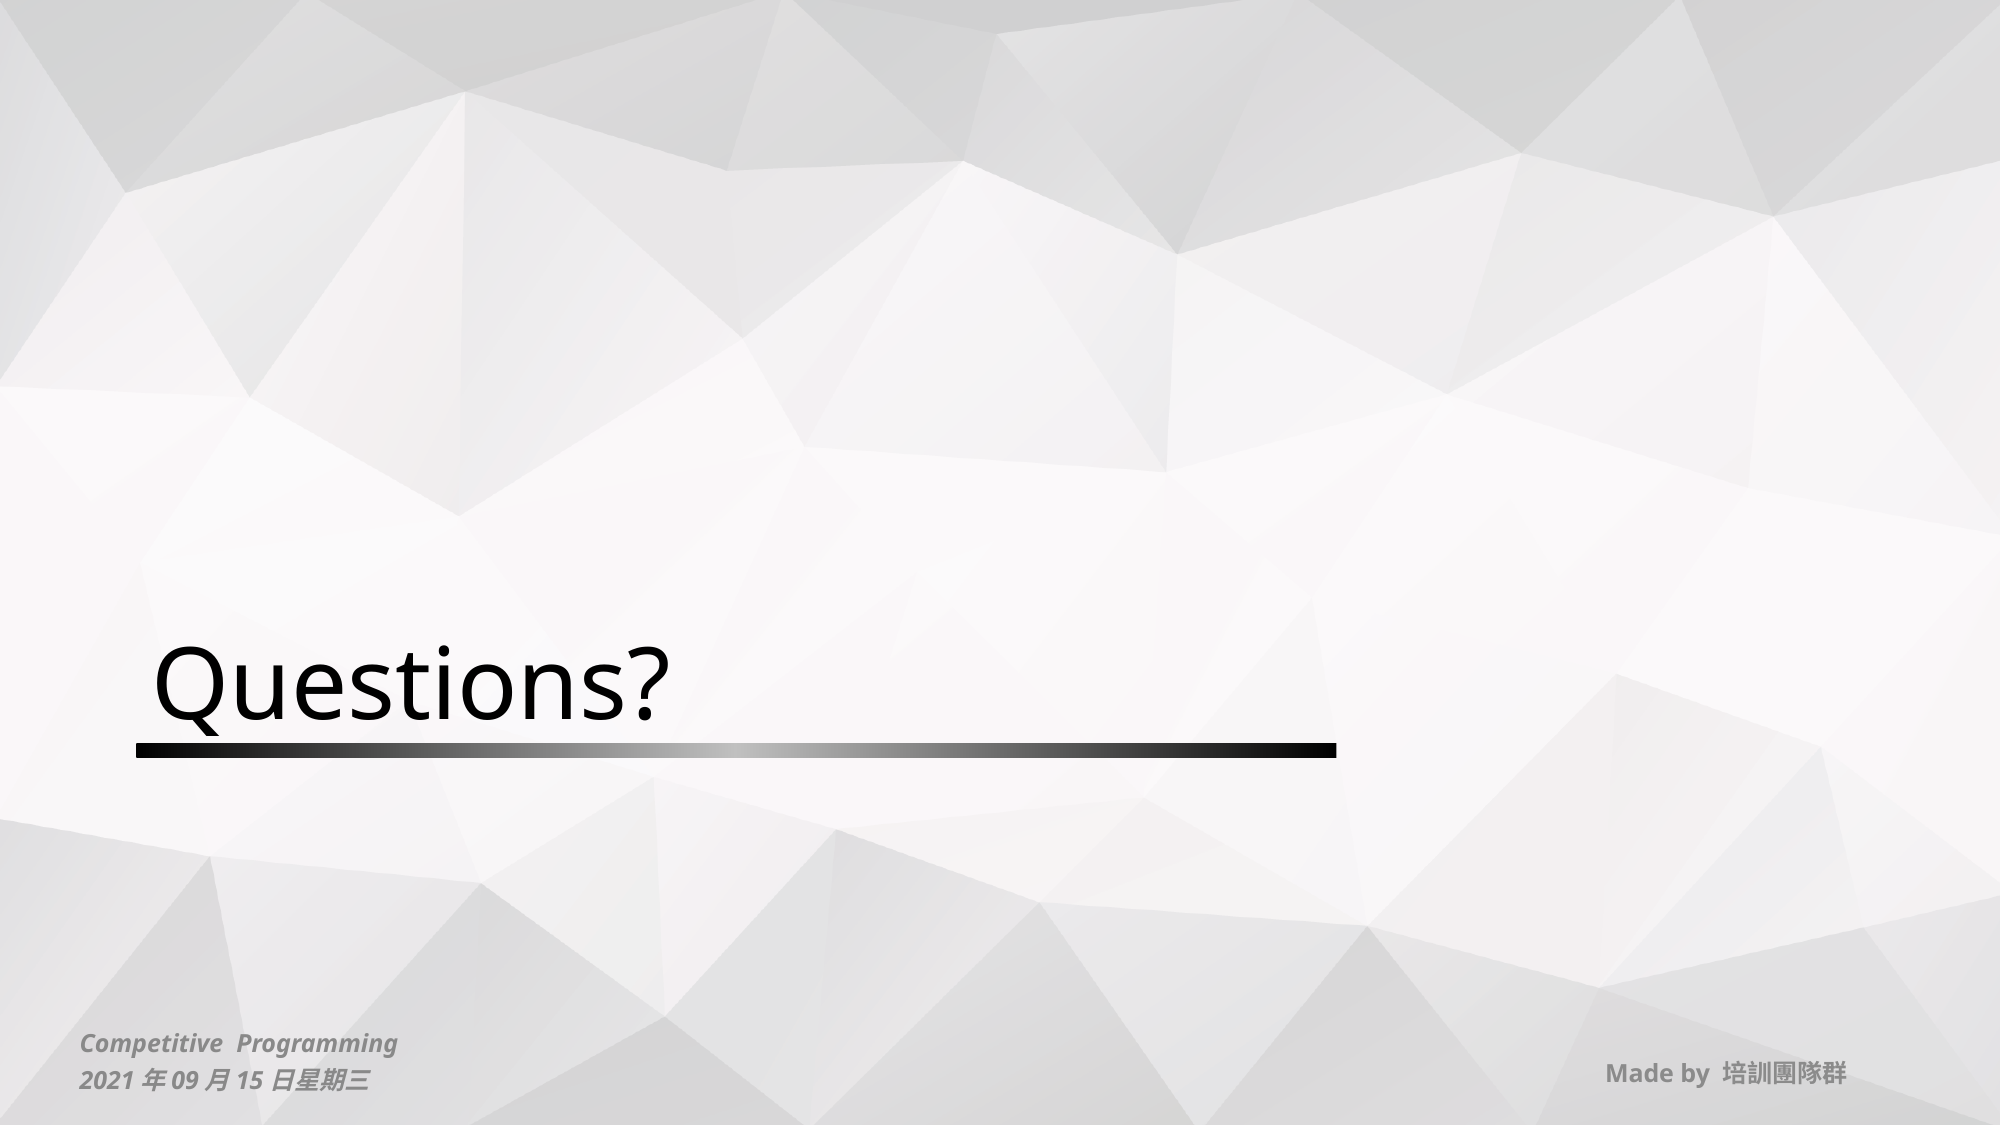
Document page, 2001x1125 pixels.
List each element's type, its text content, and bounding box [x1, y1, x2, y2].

title Questions? [136, 280, 1862, 749]
picture [0, 0, 2000, 1125]
